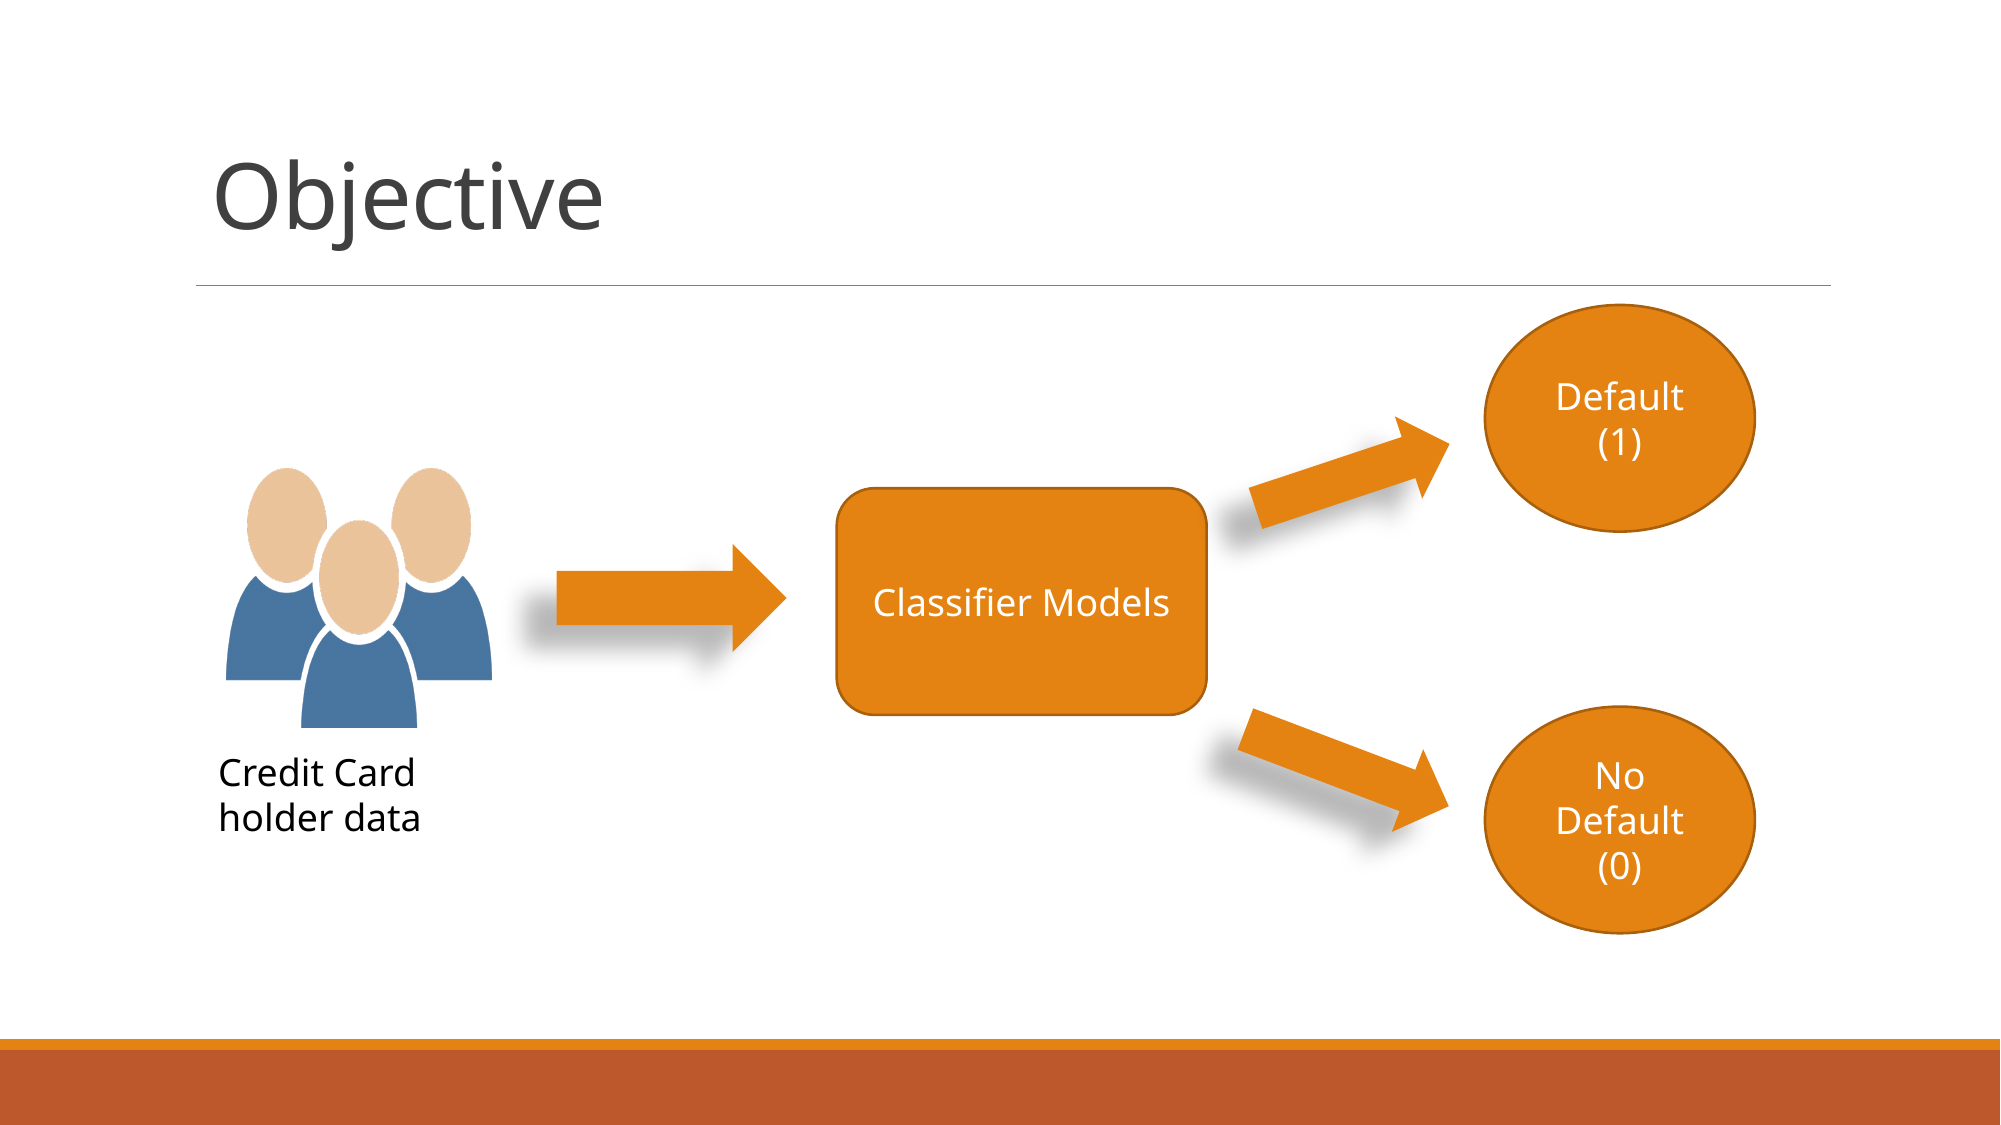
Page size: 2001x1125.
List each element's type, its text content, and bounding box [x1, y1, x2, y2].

text_box Default (1) [1483, 303, 1757, 533]
list [180, 233, 1830, 963]
text_box [1236, 707, 1450, 834]
picture [226, 468, 493, 728]
text_box Credit Card holder data [203, 741, 515, 847]
text_box Classifier Models [835, 486, 1208, 717]
text_box No Default (0) [1483, 705, 1757, 935]
text_box [555, 542, 788, 654]
title Objective [196, 99, 1847, 256]
text_box [1247, 415, 1451, 531]
